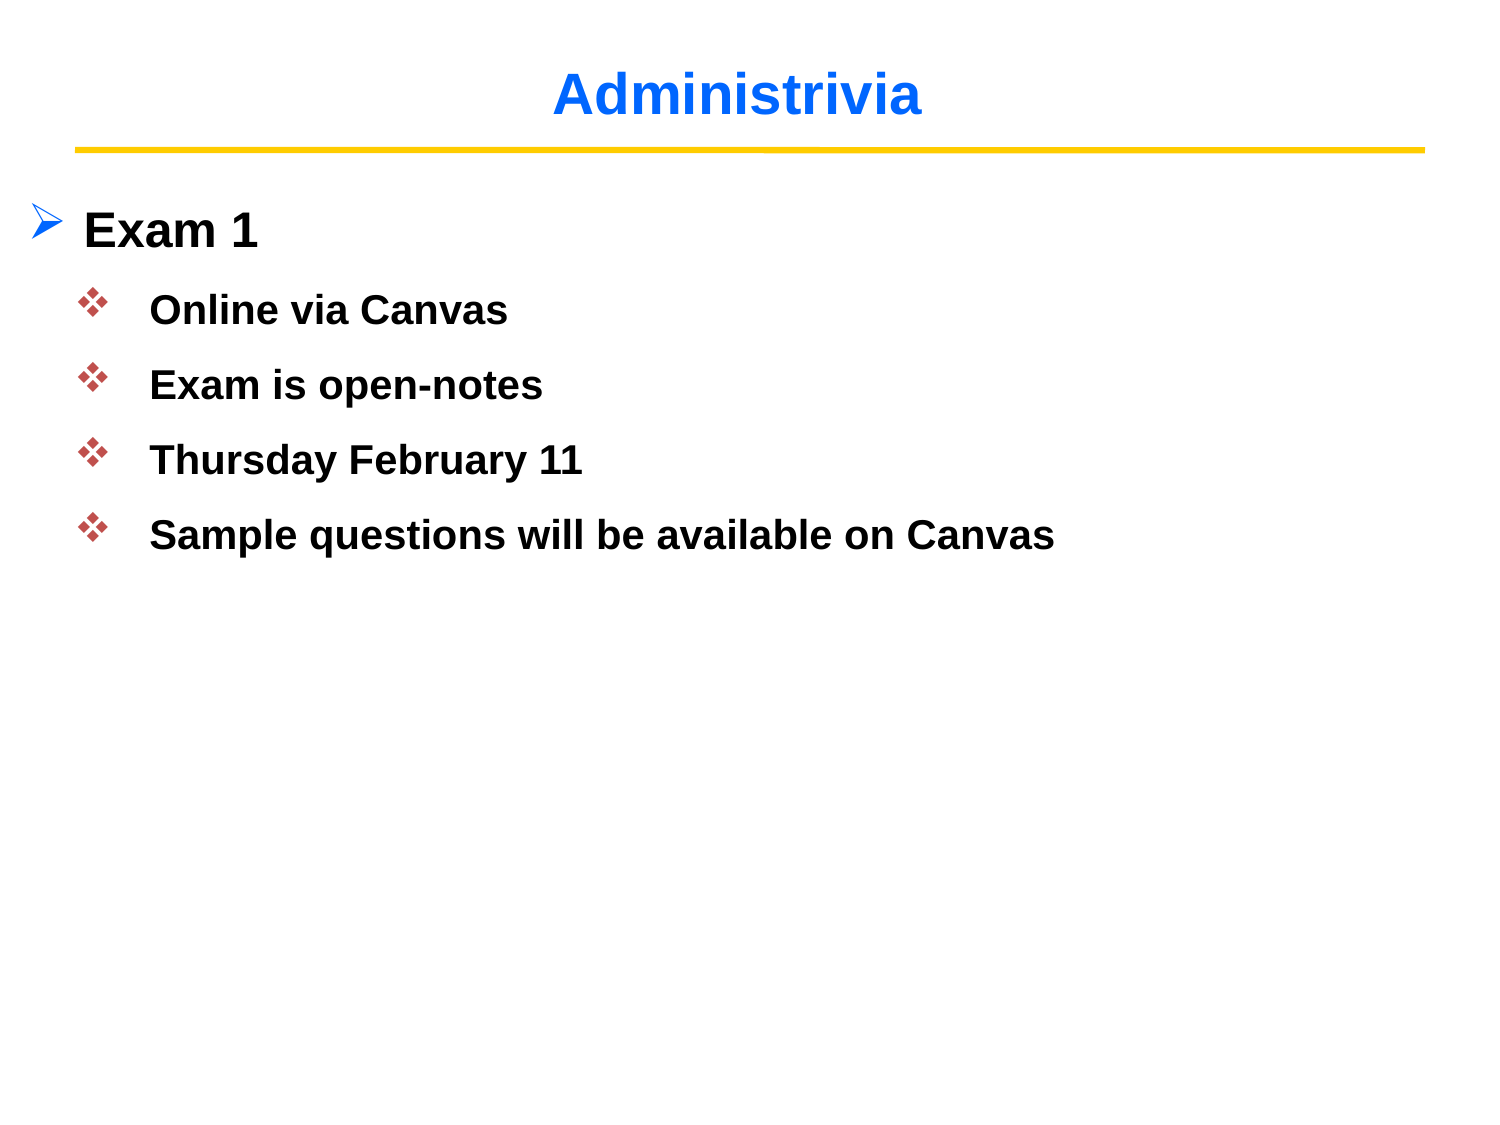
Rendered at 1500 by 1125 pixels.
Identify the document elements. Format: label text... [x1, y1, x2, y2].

list Exam 1 Online via Canvas Exam is open-notes Thursday February 11 Sample questions will be available on Canvas [10, 173, 1490, 1052]
title Administrivia [24, 45, 1450, 138]
